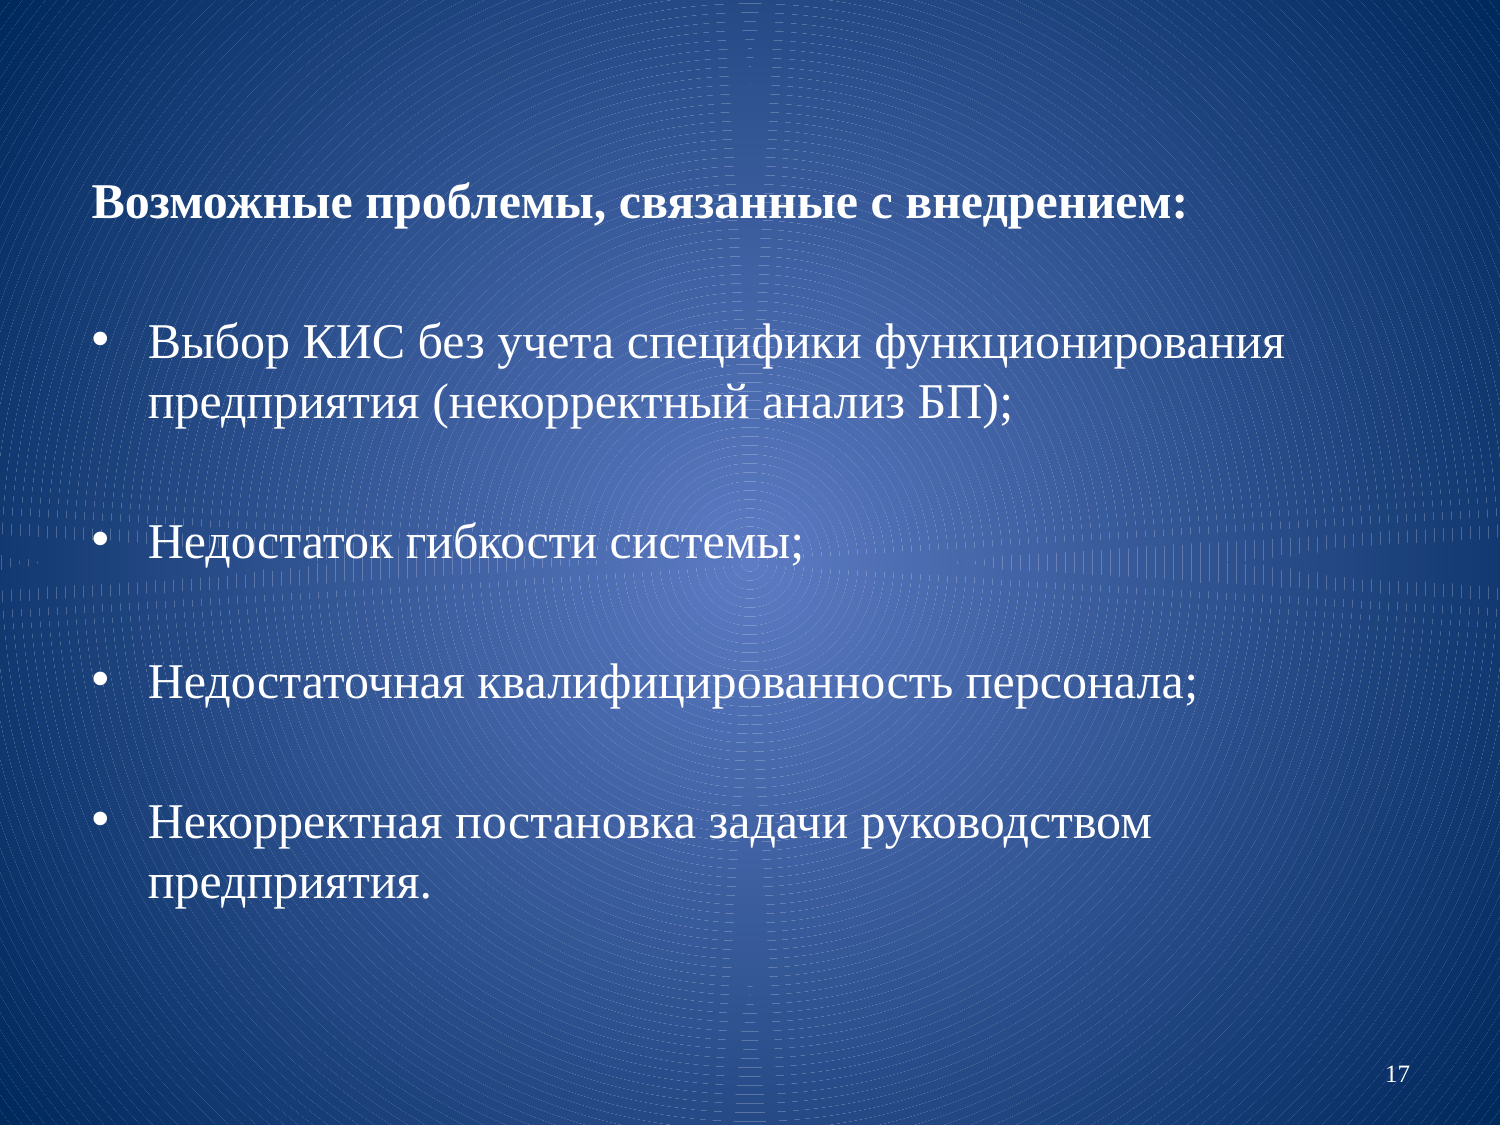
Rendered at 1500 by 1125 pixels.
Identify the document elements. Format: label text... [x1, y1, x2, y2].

slide_number 17 [1074, 1042, 1425, 1103]
list Возможные проблемы, связанные с внедрением: Выбор КИС без учета специфики функционирования предприятия (некорректный анализ БП); Недостаток гибкости системы; Недостаточная квалифицированность персонала; Некорректная постановка задачи руководством предприятия. [76, 160, 1427, 1028]
